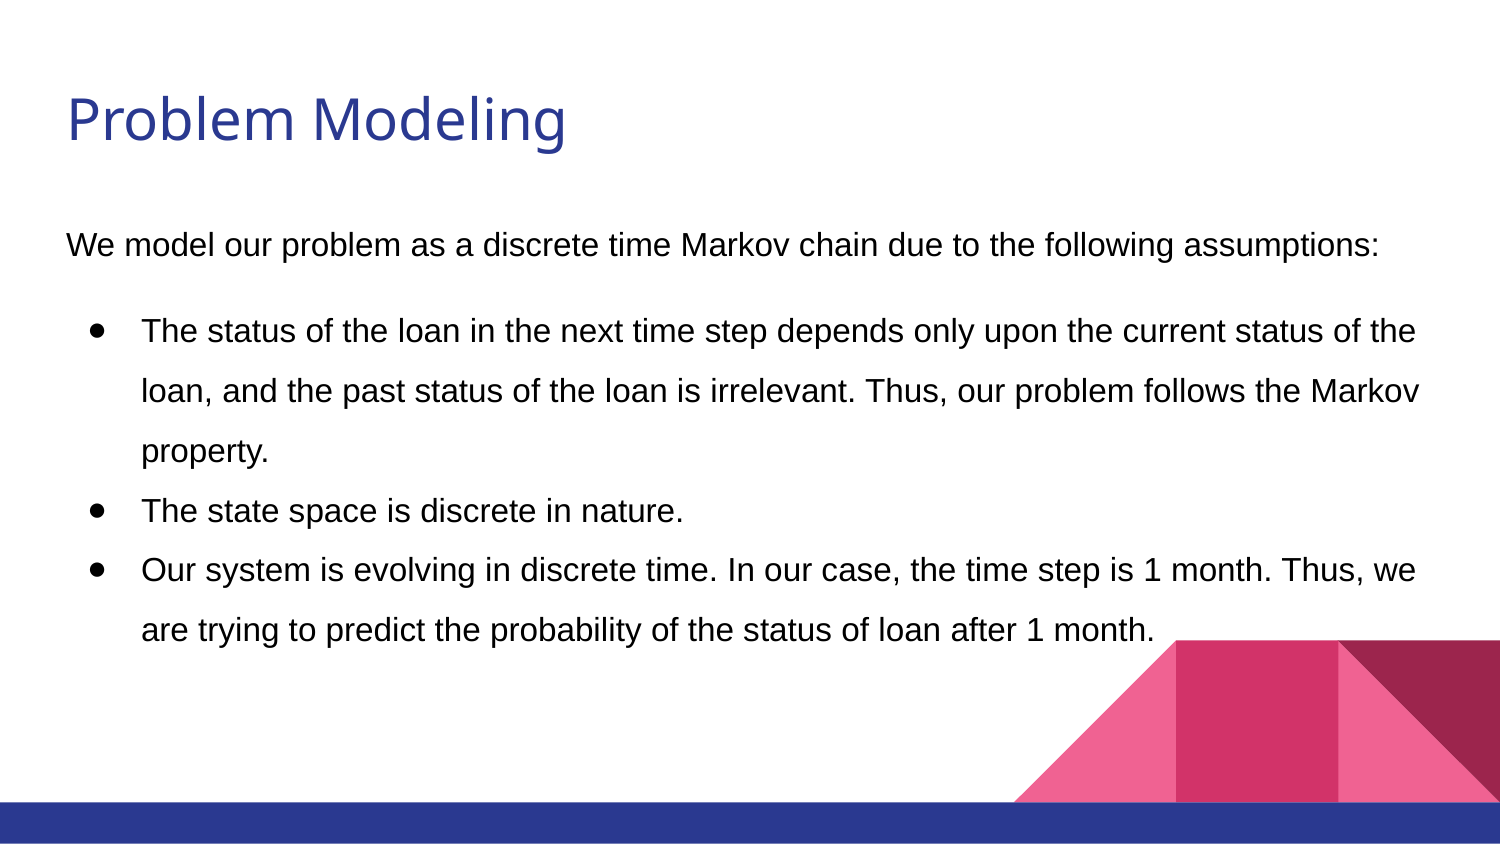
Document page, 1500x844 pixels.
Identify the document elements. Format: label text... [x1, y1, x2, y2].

list We model our problem as a discrete time Markov chain due to the following assumptions: The status of the loan in the next time step depends only upon the current status of the loan, and the past status of the loan is irrelevant. Thus, our problem follows the Markov property. The state space is discrete in nature. Our system is evolving in discrete time. In our case, the time step is 1 month. Thus, we are trying to predict the probability of the status of loan after 1 month. [51, 201, 1449, 750]
title Problem Modeling [51, 67, 1449, 167]
